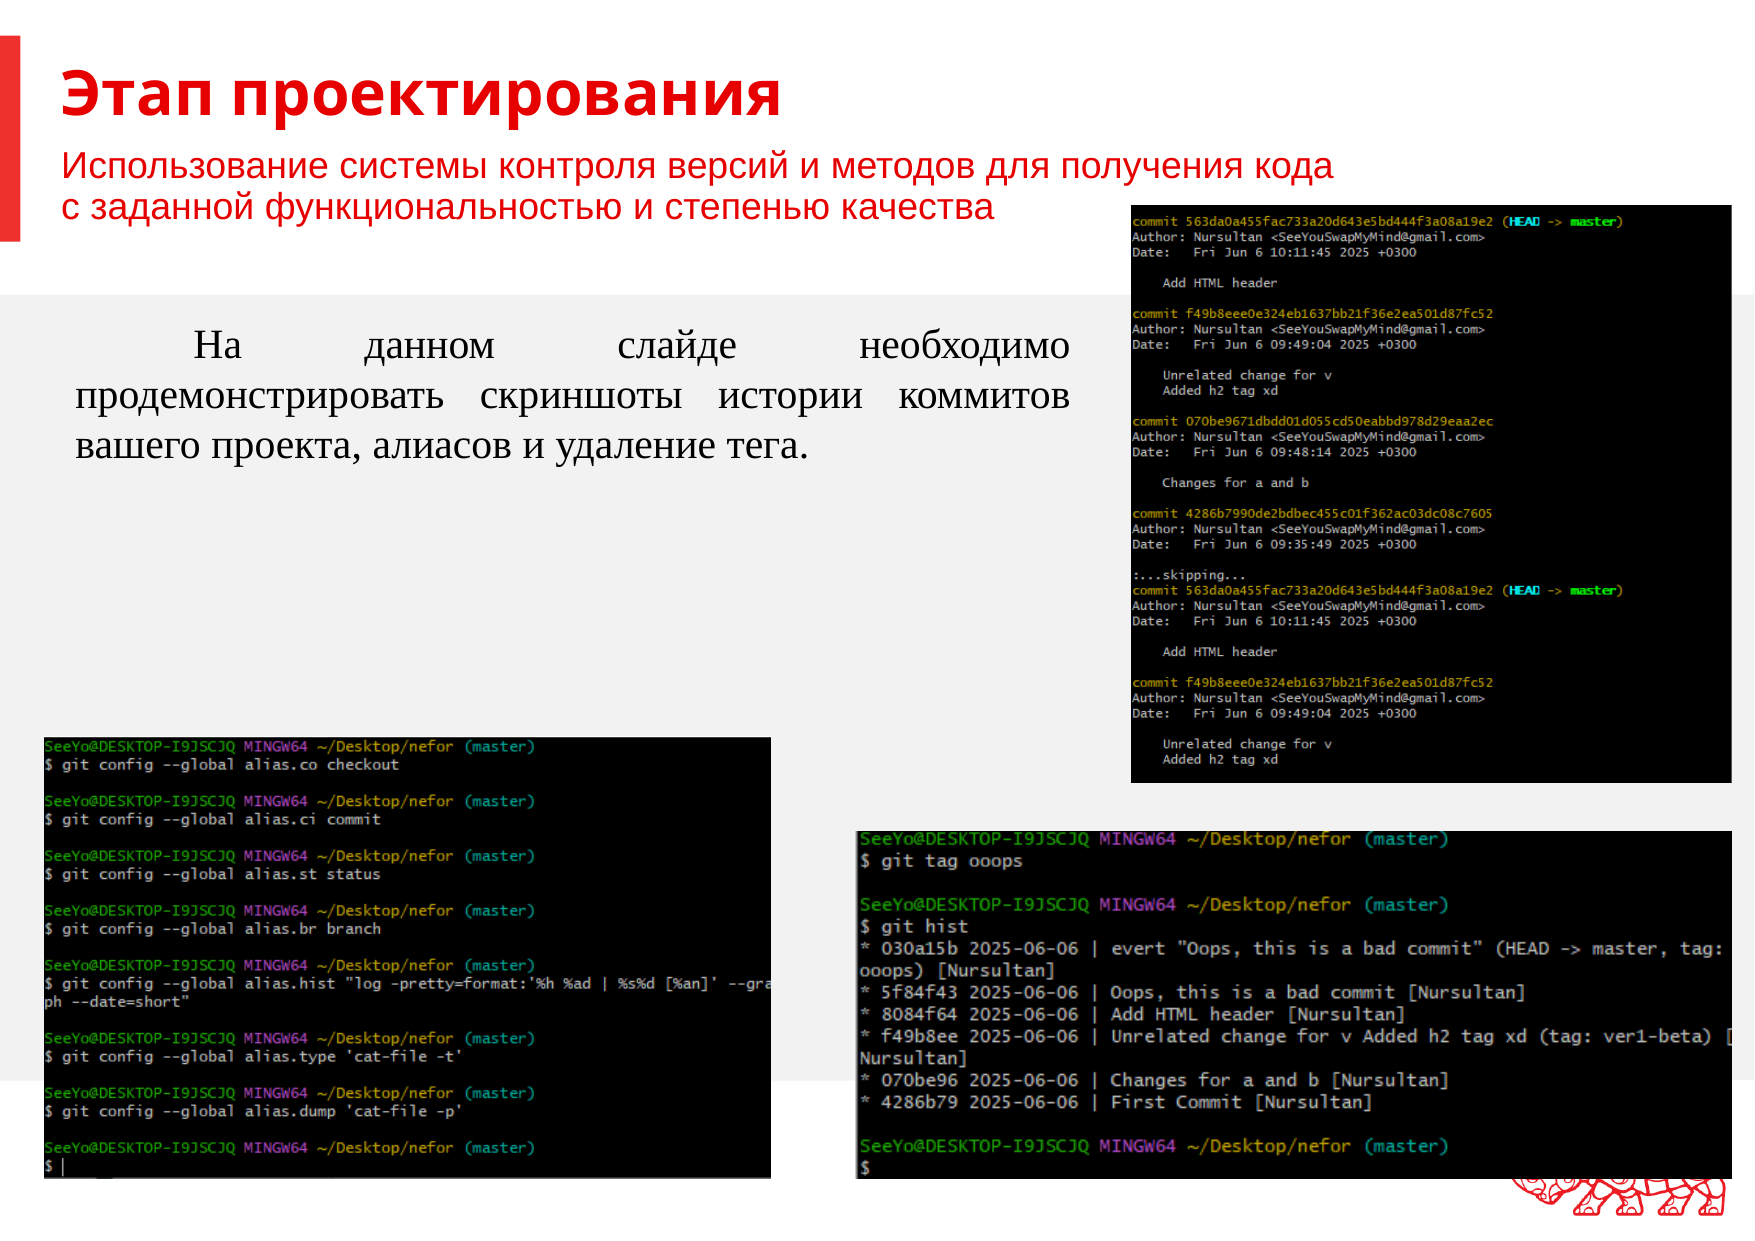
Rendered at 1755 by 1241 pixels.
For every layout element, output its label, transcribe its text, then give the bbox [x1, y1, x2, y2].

picture [43, 736, 771, 1179]
picture [1130, 205, 1732, 783]
title Этап проектирования [60, 0, 1650, 200]
text_box На данном слайде необходимо продемонстрировать скриншоты истории коммитов вашего проекта, алиасов и удаление тега. [60, 309, 1086, 475]
list Использование системы контроля версий и методов для получения кода с заданной функциональностью и степенью качества [44, 72, 1370, 236]
picture [854, 831, 1755, 1229]
